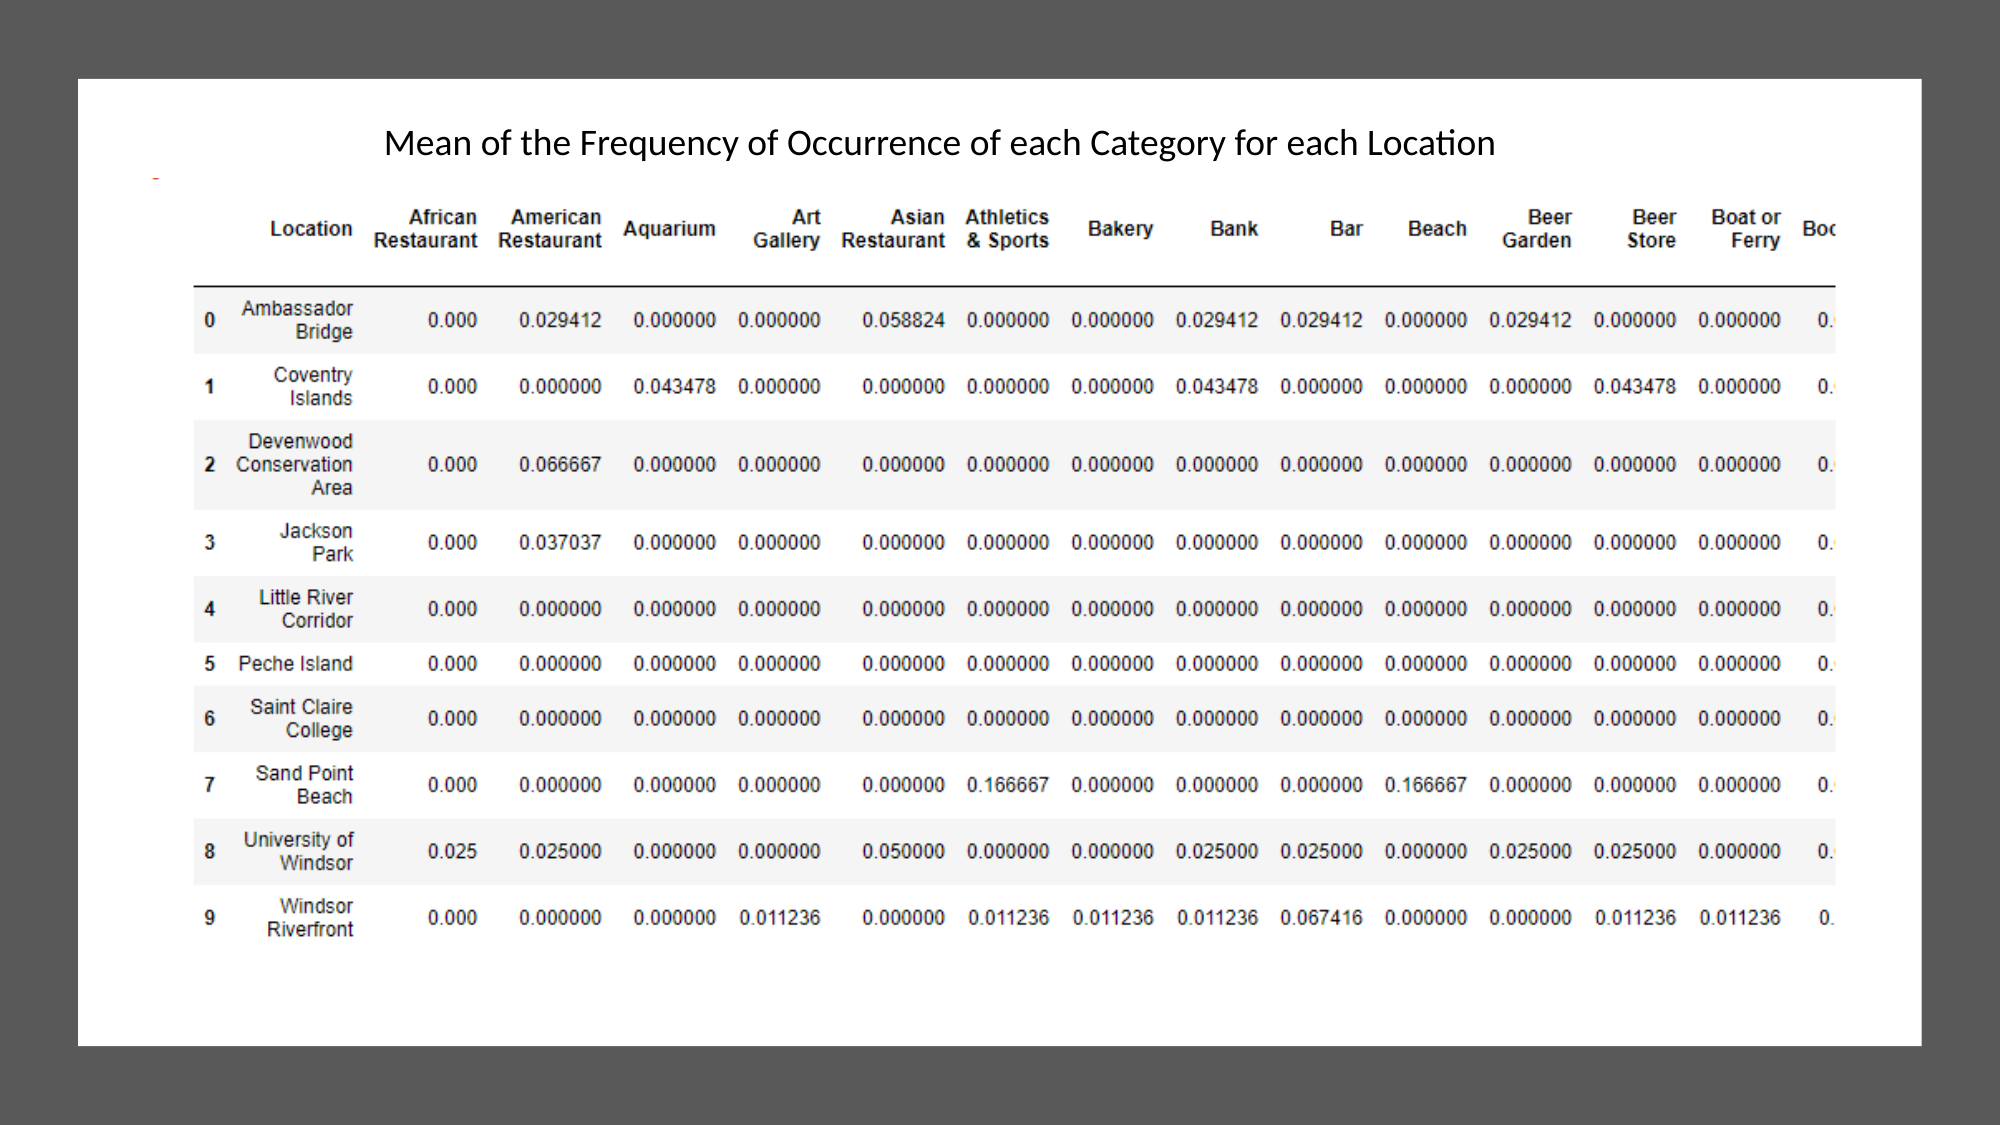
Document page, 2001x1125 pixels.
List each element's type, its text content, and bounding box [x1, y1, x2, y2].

text_box Mean of the Frequency of Occurrence of each Category for each Location [249, 110, 1632, 171]
picture [130, 177, 1870, 951]
text_box [77, 77, 1923, 1048]
text_box [0, 0, 2000, 1125]
